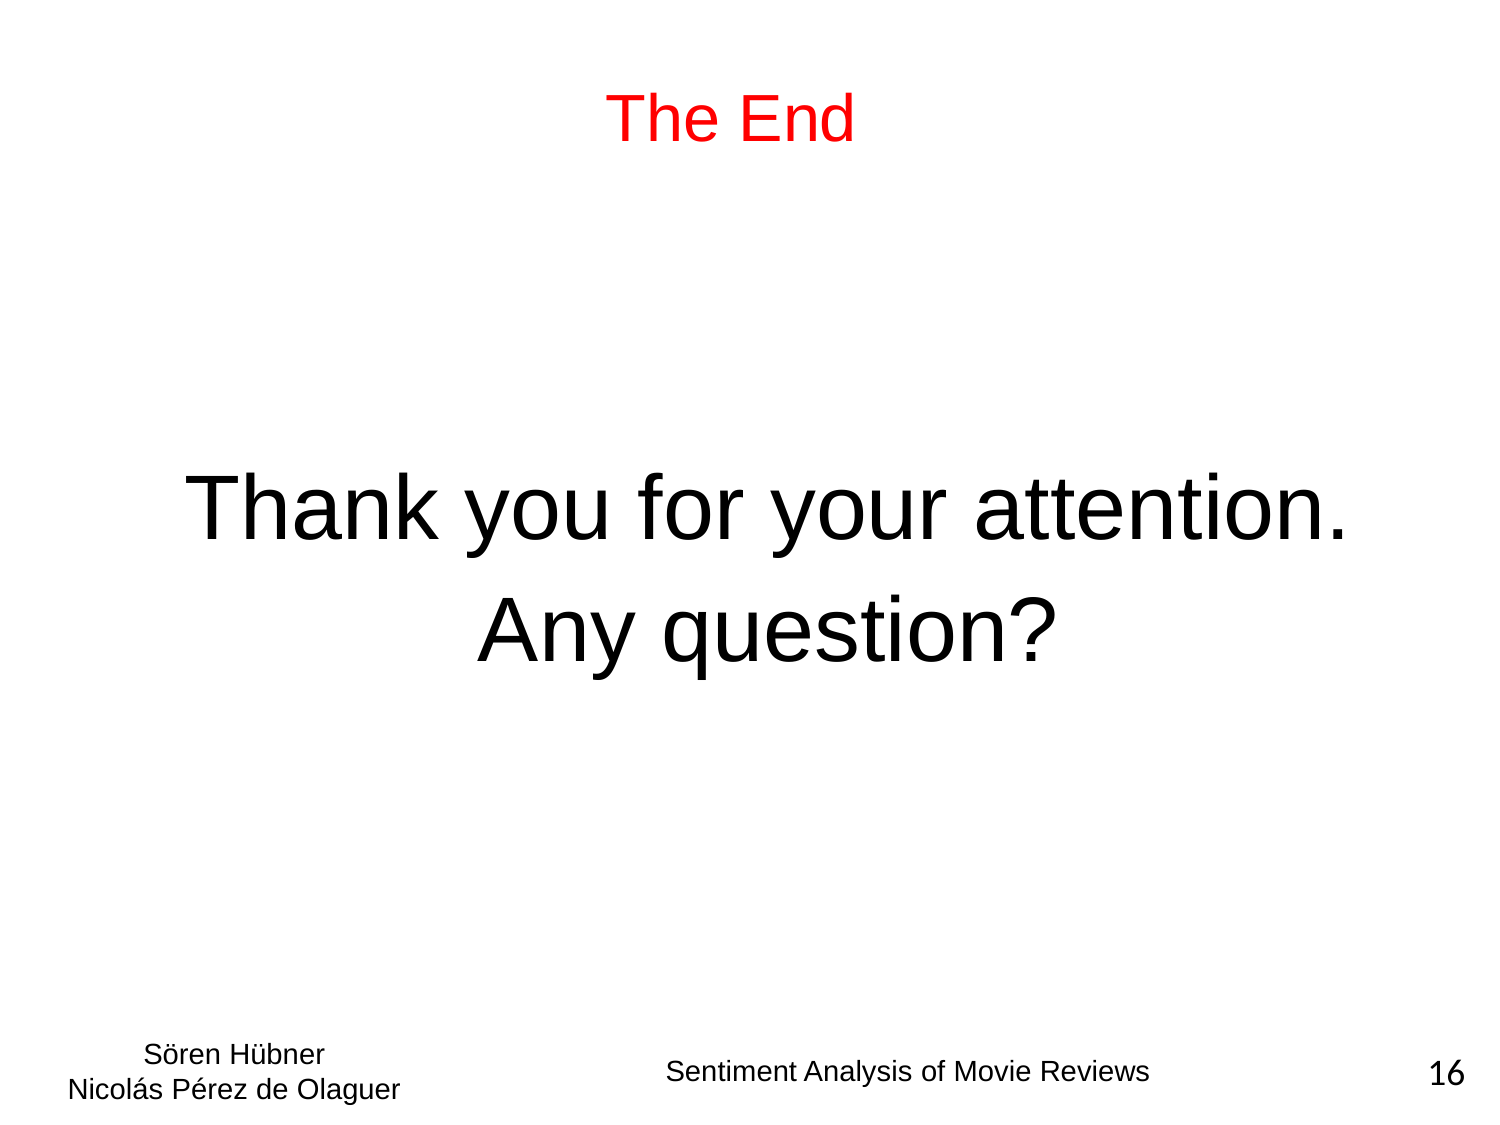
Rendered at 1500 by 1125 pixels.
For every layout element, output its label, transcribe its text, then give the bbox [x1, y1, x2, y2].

list Thank you for your attention. Any question? [62, 224, 1475, 1025]
title The End [24, 24, 1438, 163]
text_box Sören Hübner Nicolás Pérez de Olaguer [23, 1031, 446, 1110]
text_box 16 [1371, 1031, 1481, 1110]
text_box Sentiment Analysis of Movie Reviews [468, 1031, 1348, 1110]
